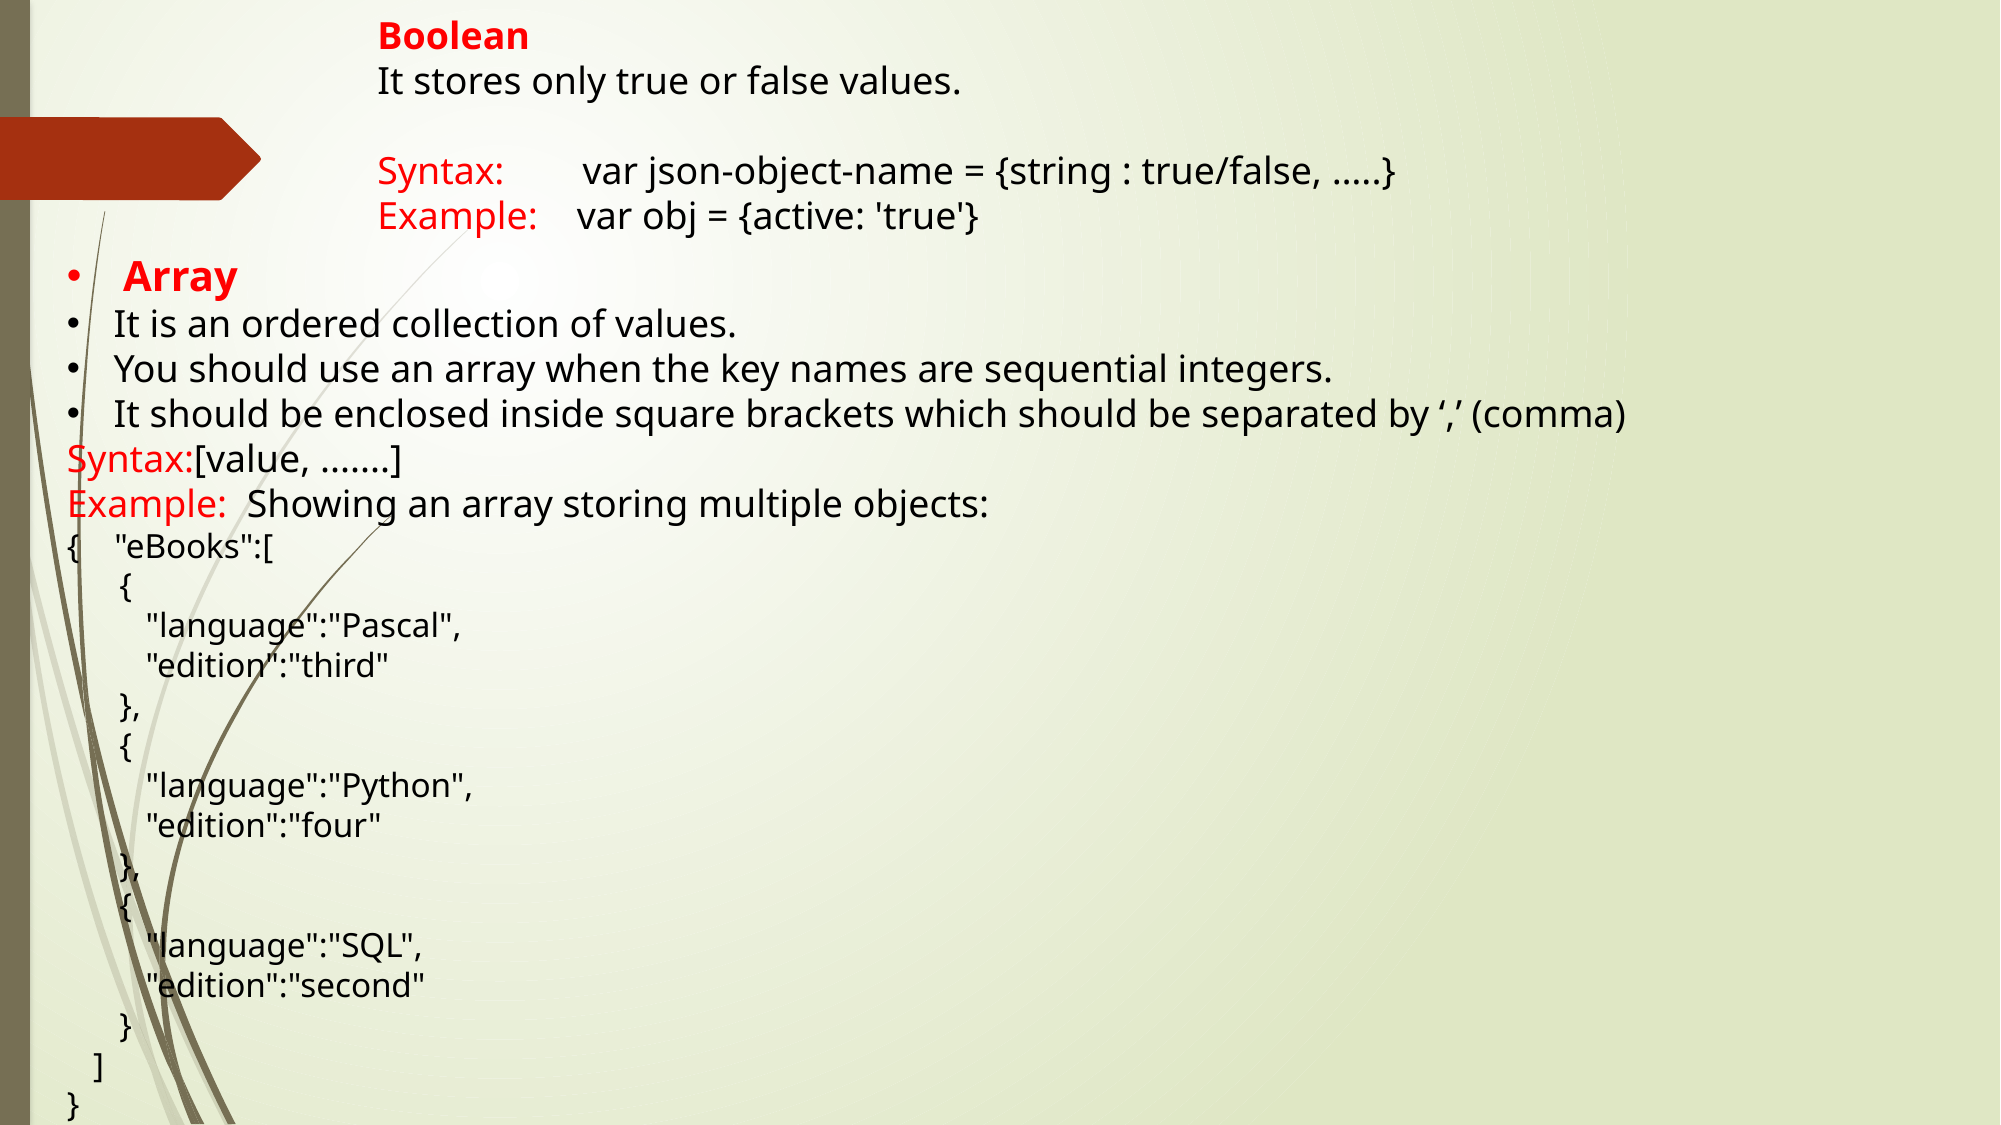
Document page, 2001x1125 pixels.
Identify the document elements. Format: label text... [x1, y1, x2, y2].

text_box Array It is an ordered collection of values. You should use an array when the key names are sequential integers. It should be enclosed inside square brackets which should be separated by ‘,’ (comma) Syntax:[value, .......] Example: Showing an array storing multiple objects: { "eBooks":[ { "language":"Pascal", "edition":"third" }, { "language":"Python", "edition":"four" }, { "language":"SQL", "edition":"second" } ] } [52, 242, 2000, 1125]
text_box Boolean It stores only true or false values. Syntax: var json-object-name = {string : true/false, …..} Example: var obj = {active: 'true'} [362, 4, 1594, 242]
